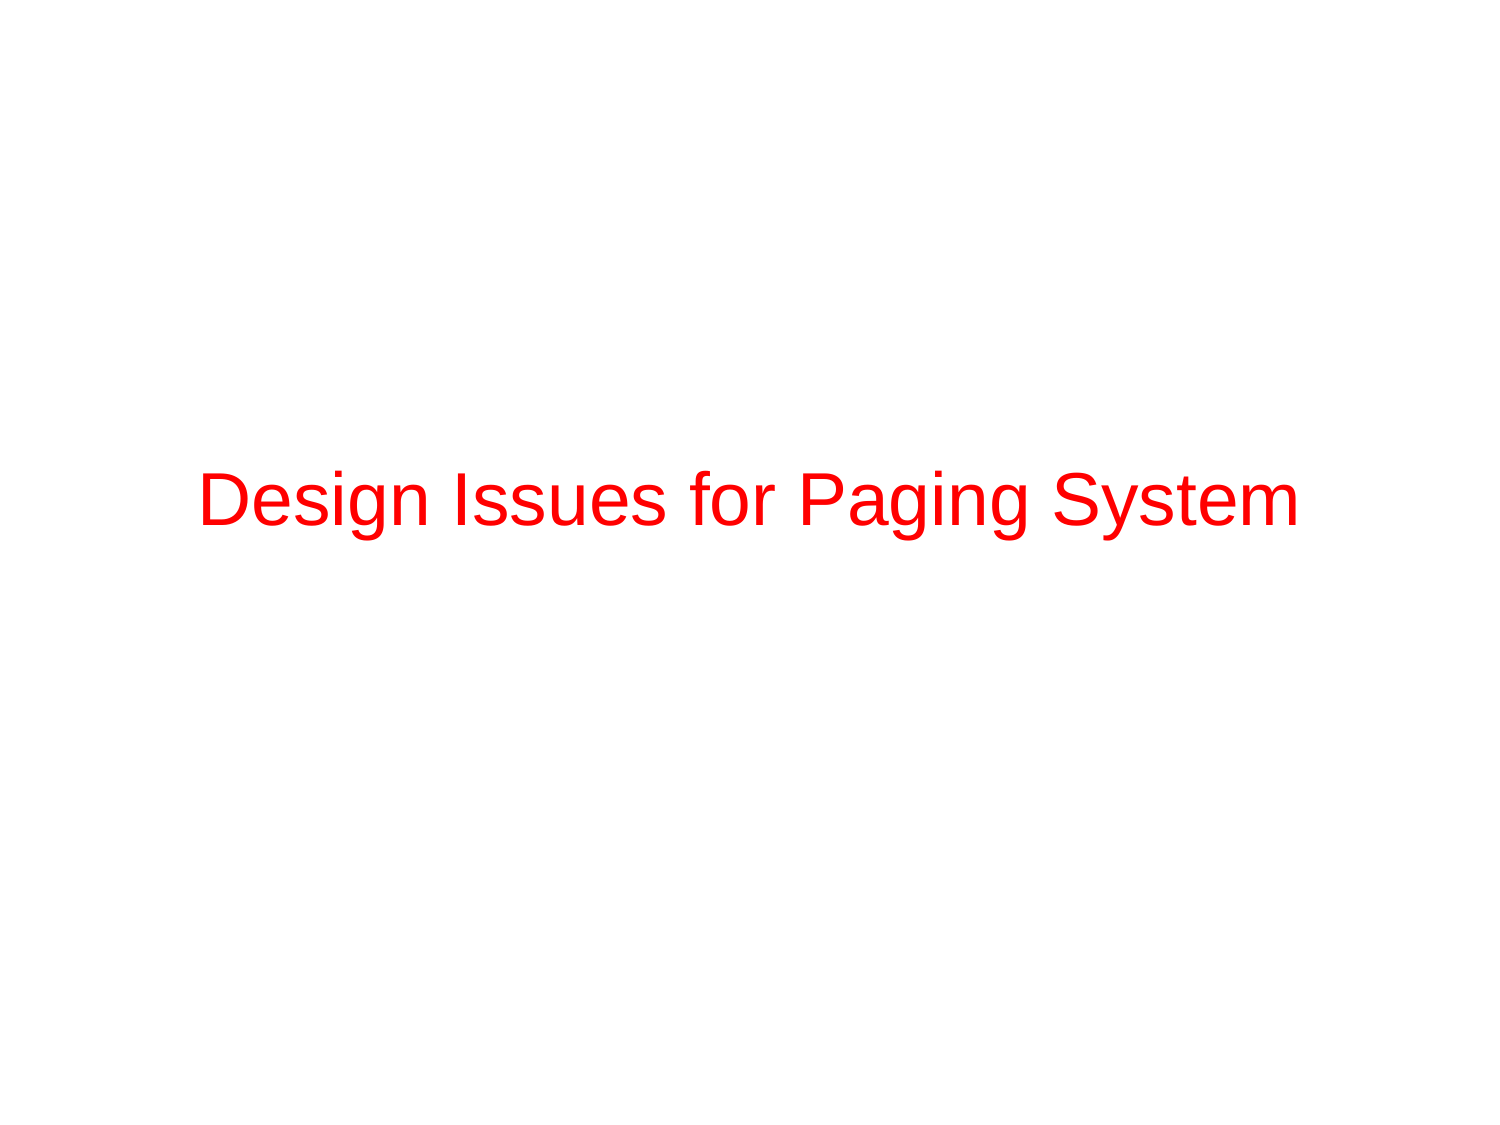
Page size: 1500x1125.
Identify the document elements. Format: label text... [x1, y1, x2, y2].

text_box Design Issues for Paging System [0, 401, 1500, 590]
